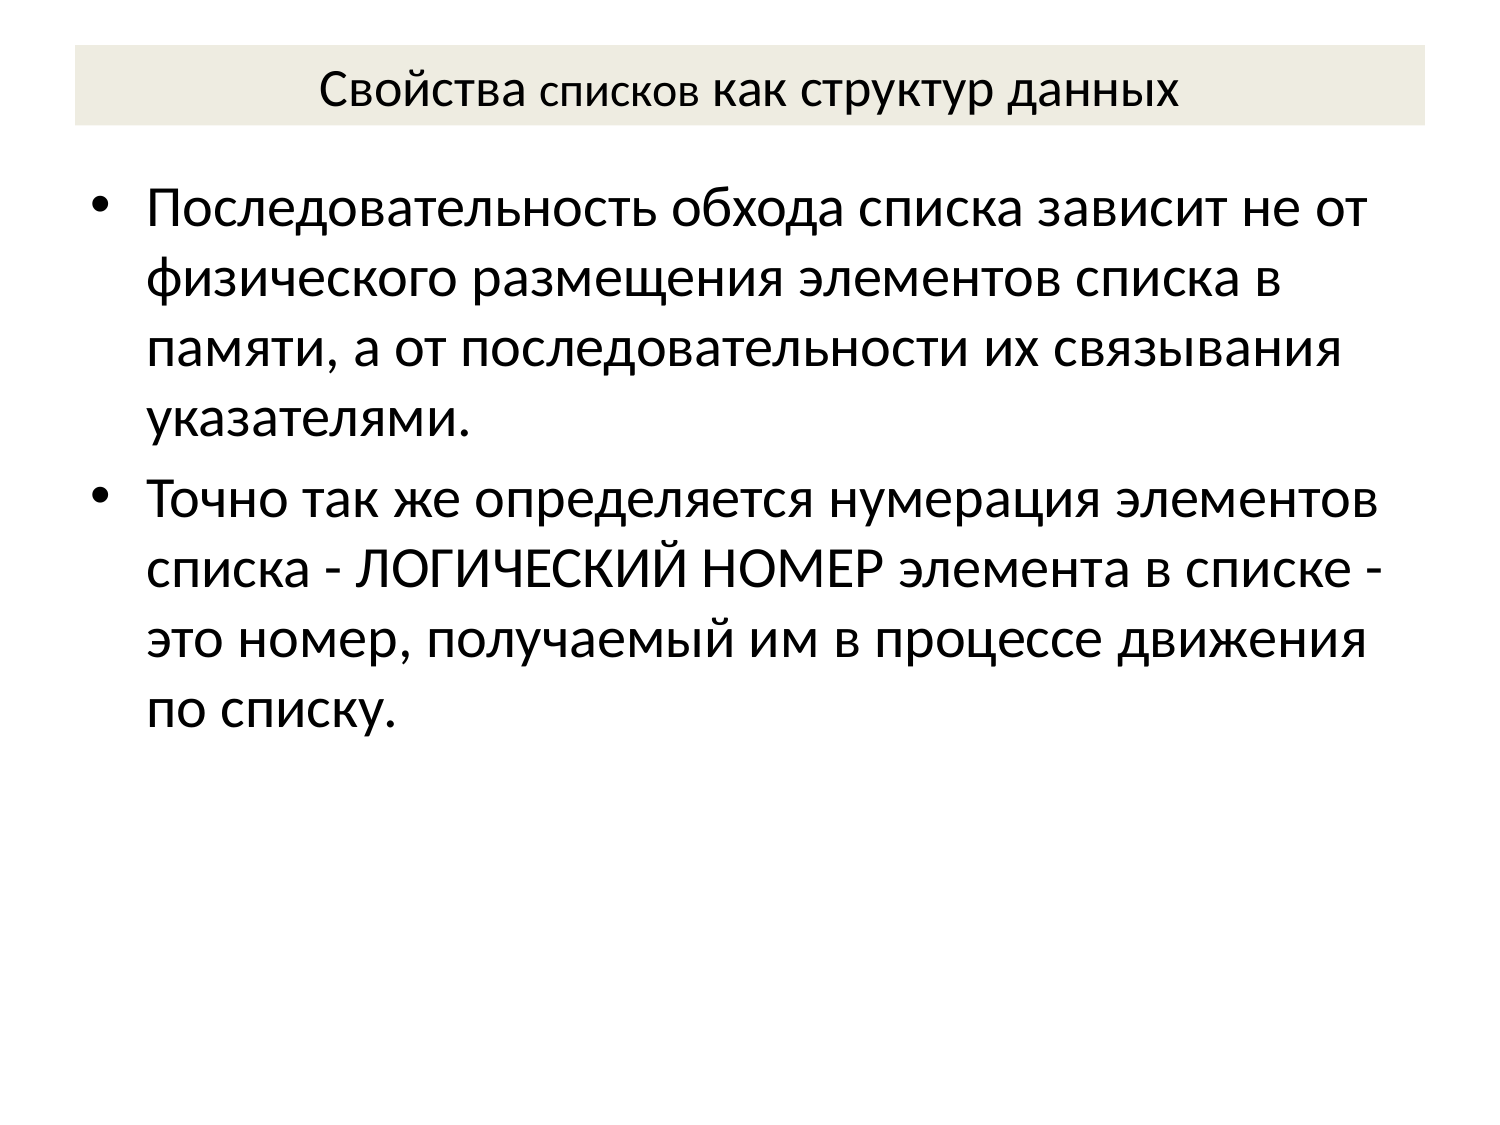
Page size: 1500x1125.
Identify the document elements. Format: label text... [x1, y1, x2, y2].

title Свойства списков как структур данных [75, 45, 1425, 126]
list Последовательность обхода списка зависит не от физического размещения элементов списка в памяти, а от последовательности их связывания указателями. Точно так же определяется нумерация элементов списка - ЛОГИЧЕСКИЙ НОМЕР элемента в списке - это номер, получаемый им в процессе движения по списку. [75, 160, 1425, 1005]
